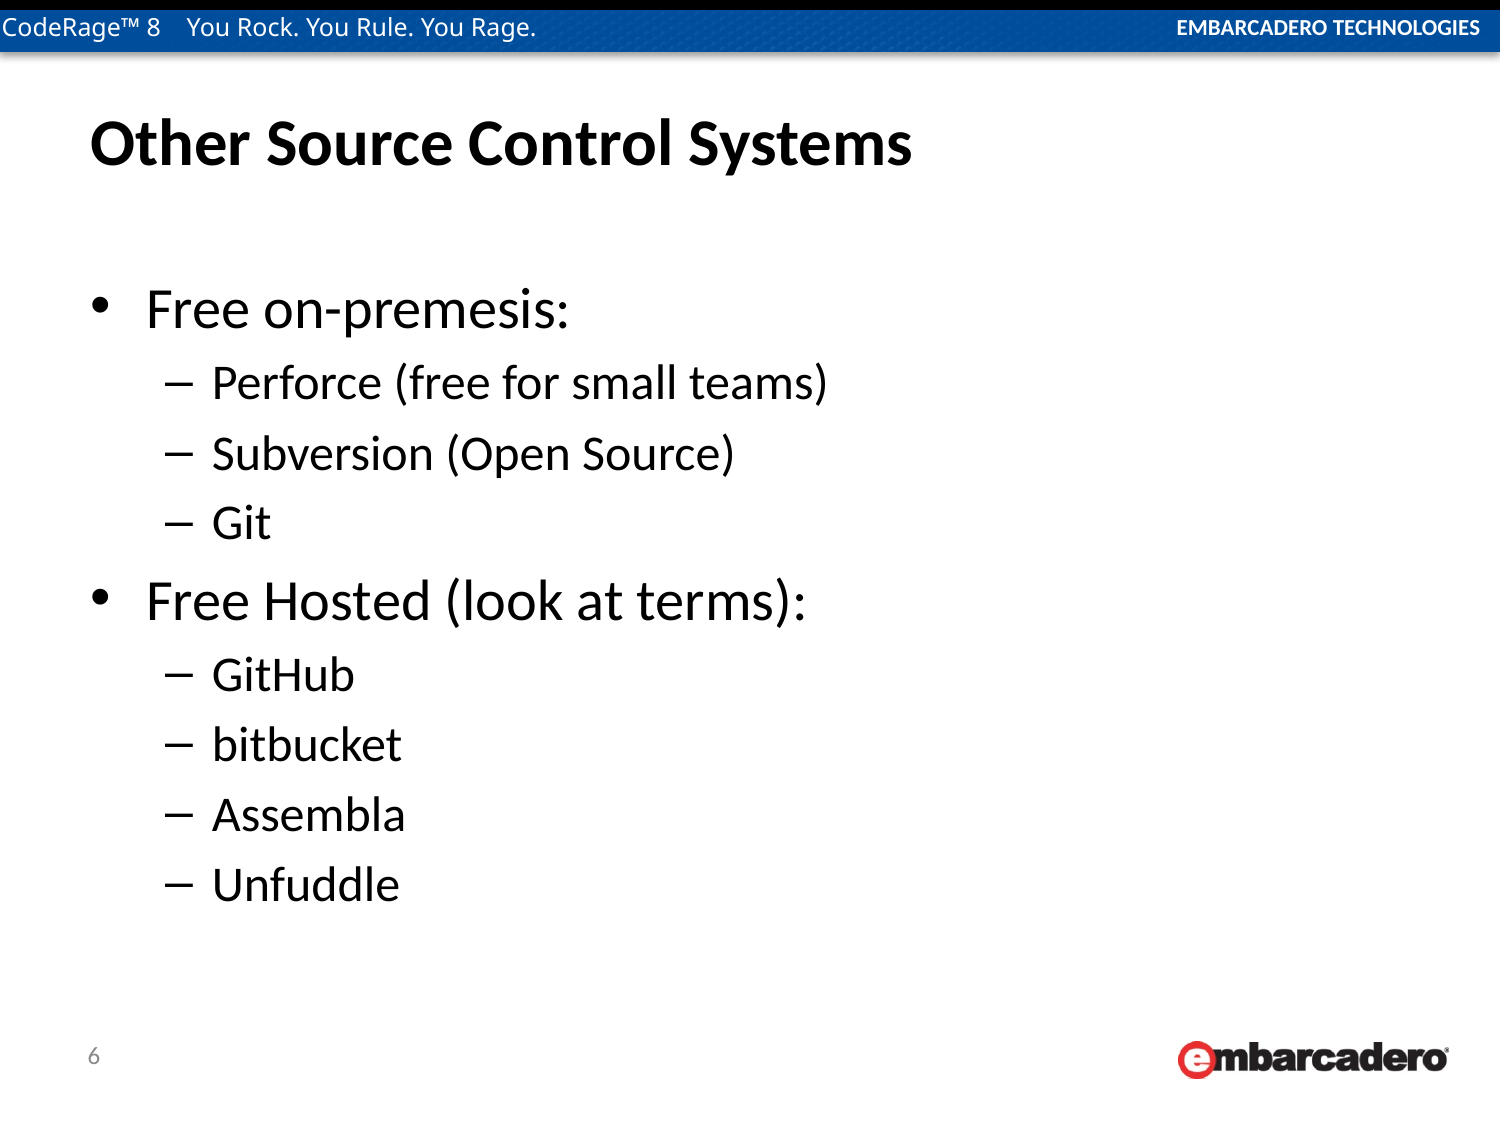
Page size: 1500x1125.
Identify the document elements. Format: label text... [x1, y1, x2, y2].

picture [1178, 1041, 1449, 1079]
title Other Source Control Systems [75, 45, 1425, 233]
list Free on-premesis: Perforce (free for small teams) Subversion (Open Source) Git Free Hosted (look at terms): GitHub bitbucket Assembla Unfuddle [75, 262, 1425, 1005]
slide_number 6 [72, 1028, 200, 1080]
picture [0, 10, 1500, 52]
